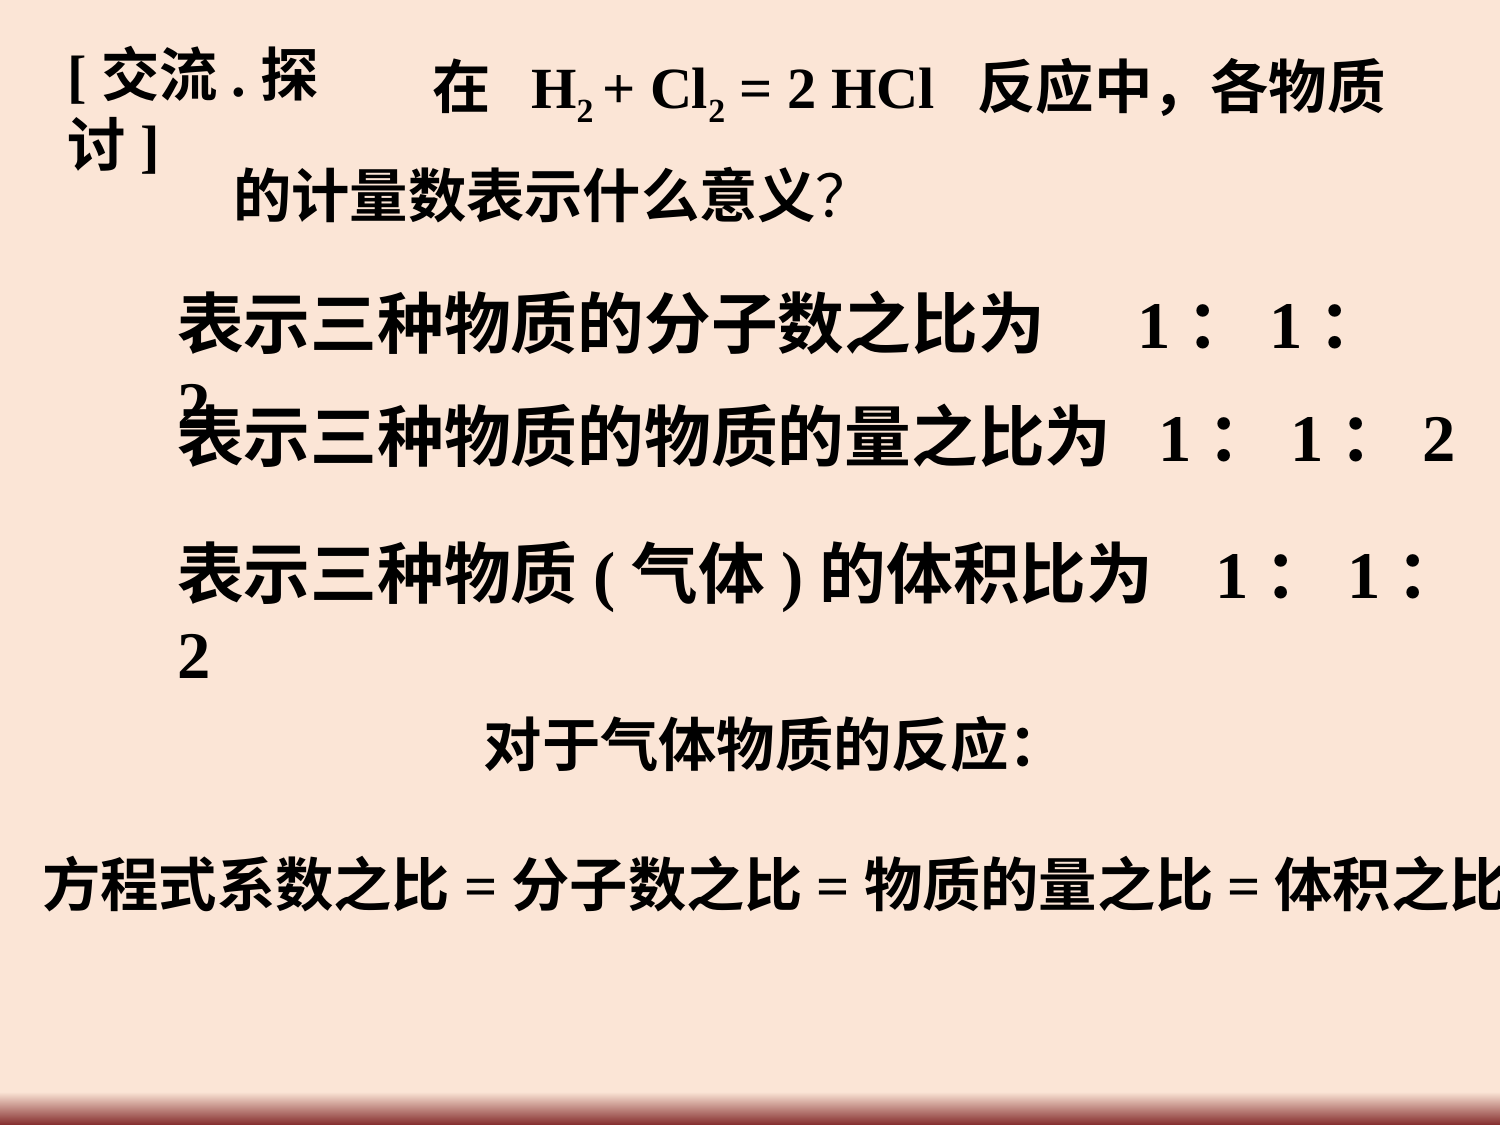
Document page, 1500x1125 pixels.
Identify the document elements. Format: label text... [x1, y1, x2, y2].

text_box 表示三种物质的分子数之比为 1：1：2 [162, 274, 1425, 387]
text_box 在 H2 + Cl2 = 2 HCl 反应中，各物质 的计量数表示什么意义？ [218, 42, 1456, 237]
text_box 表示三种物质的物质的量之比为 1：1：2 [162, 387, 1500, 483]
text_box 表示三种物质(气体)的体积比为 1：1：2 [162, 524, 1500, 700]
text_box [交流.探讨] [53, 30, 408, 186]
text_box 对于气体物质的反应： 方程式系数之比=分子数之比=物质的量之比=体积之比 [100, 716, 1451, 910]
